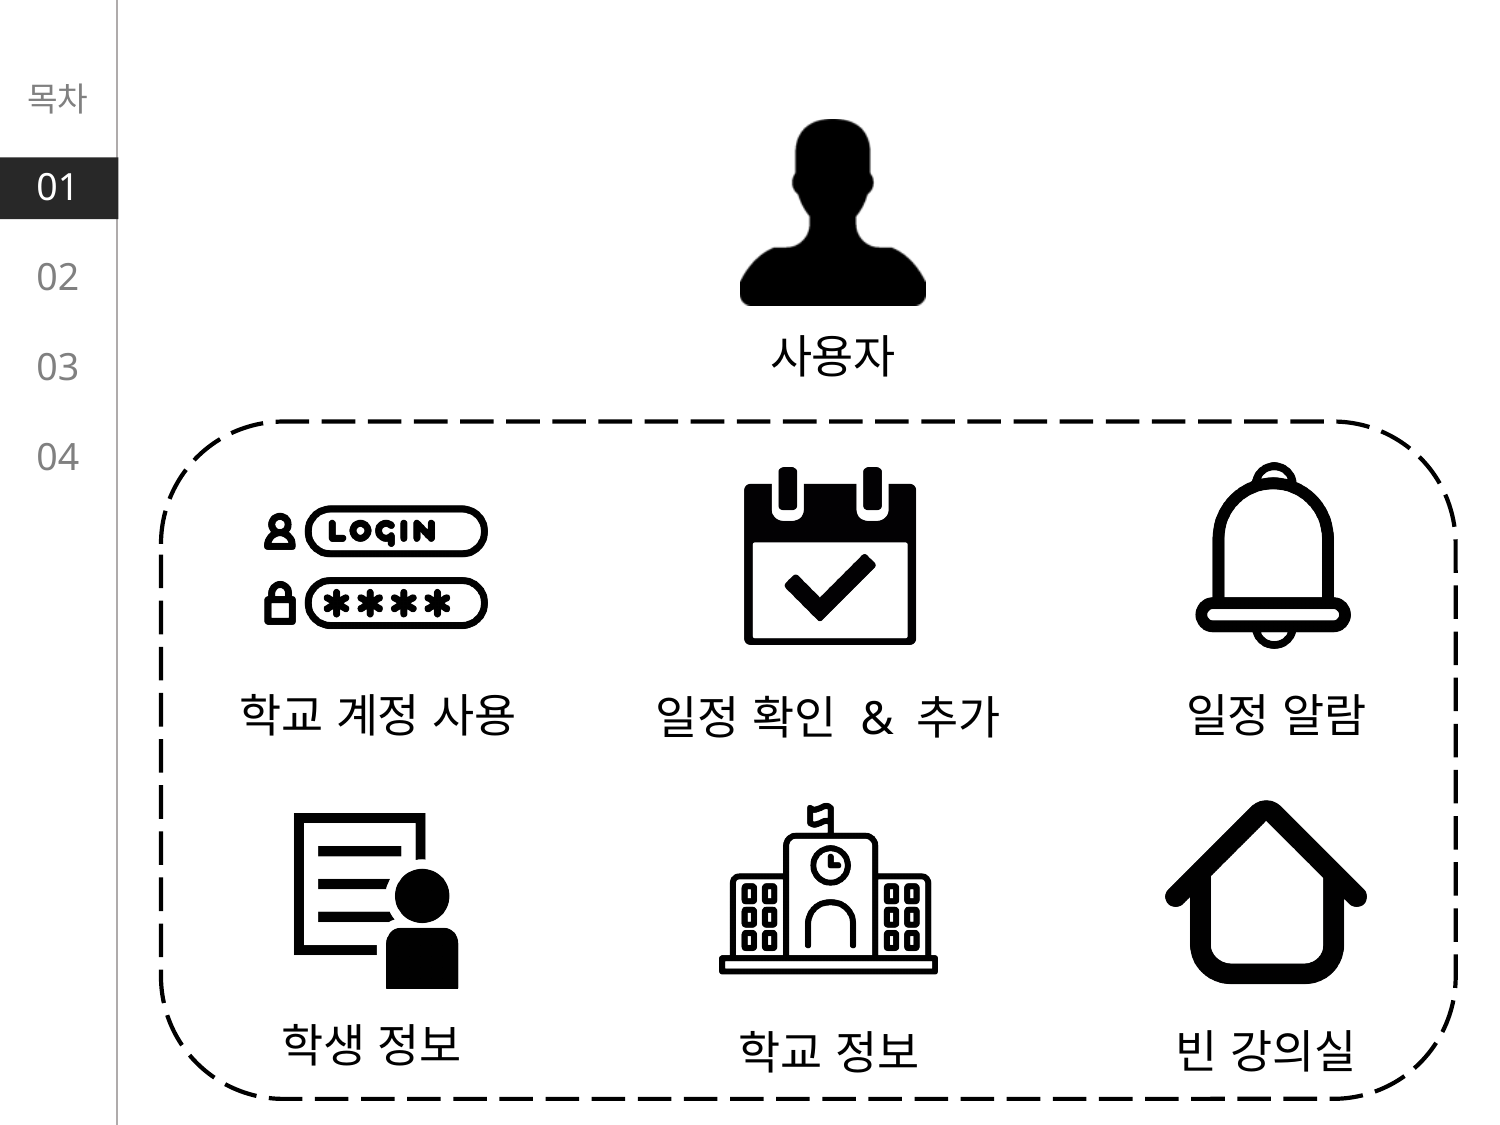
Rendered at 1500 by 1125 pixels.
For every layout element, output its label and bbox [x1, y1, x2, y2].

text_box [643, 467, 1014, 753]
text_box [159, 420, 1457, 1100]
text_box [245, 455, 511, 738]
text_box [719, 779, 938, 1063]
text_box [1157, 791, 1375, 1086]
text_box [288, 813, 464, 1053]
text_box [1180, 462, 1371, 741]
text_box [700, 119, 966, 391]
